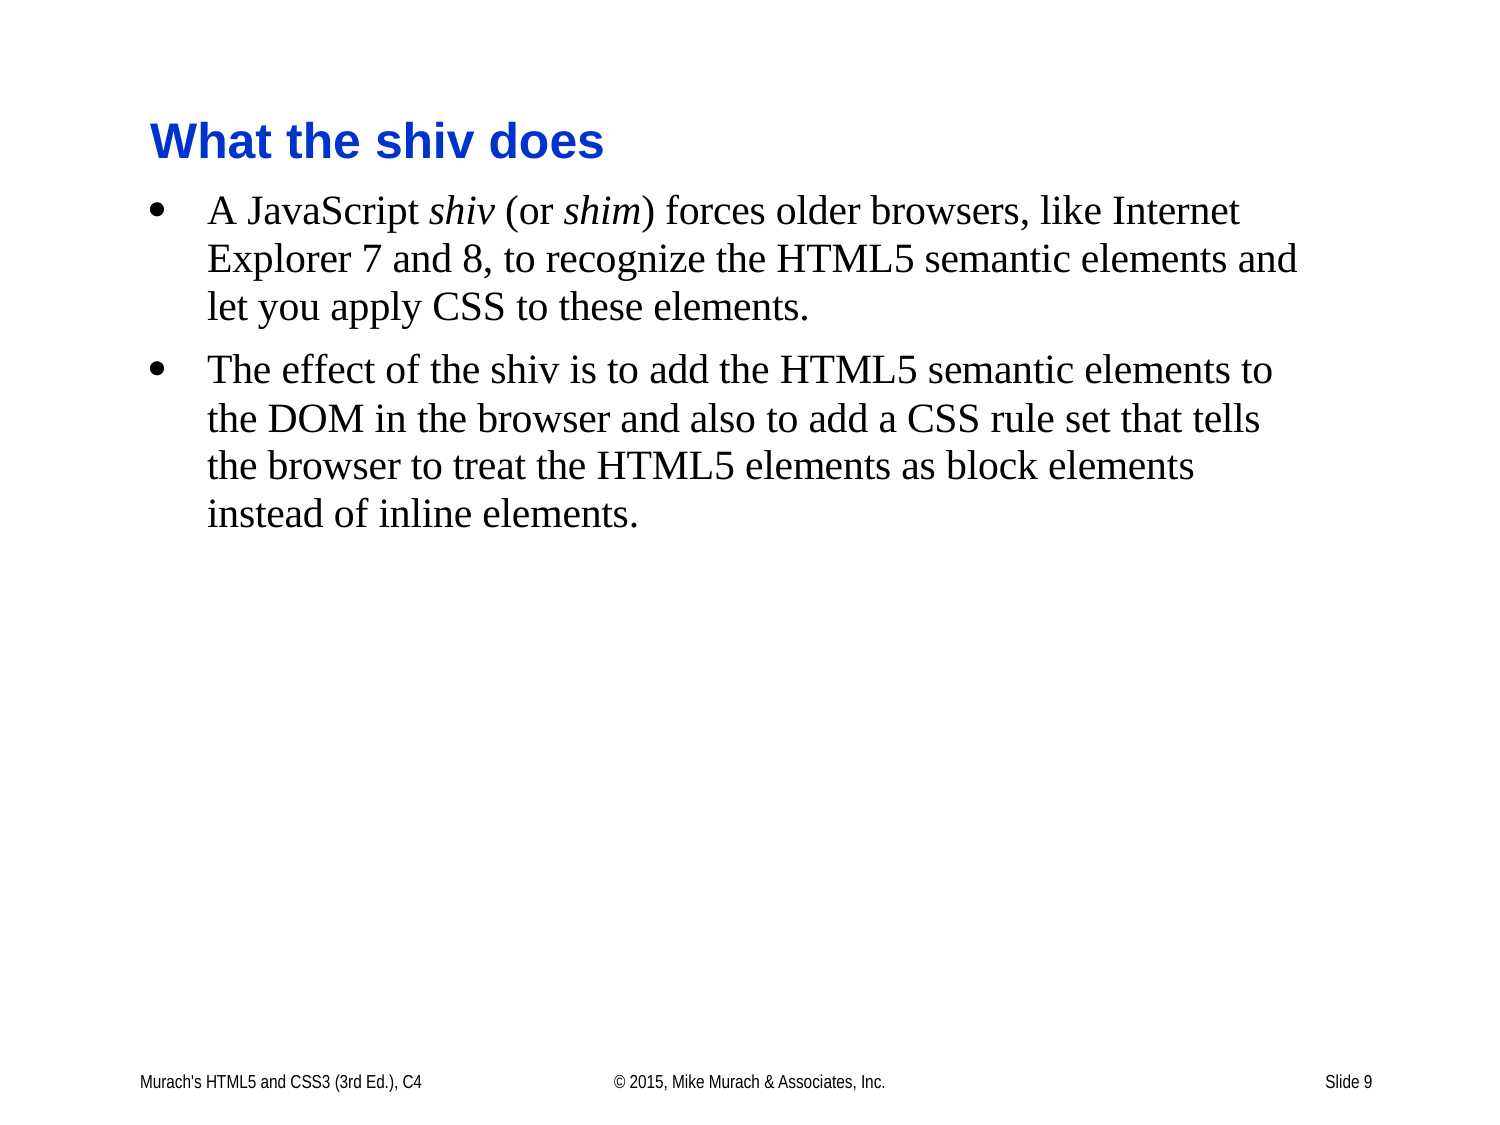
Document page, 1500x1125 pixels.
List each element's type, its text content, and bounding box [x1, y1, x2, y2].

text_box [149, 112, 1348, 182]
slide_number Murach's HTML5 and CSS3 (3rd Ed.), C4 [125, 1025, 450, 1100]
footer © 2015, Mike Murach & Associates, Inc. [474, 1025, 1025, 1100]
slide_number Slide 9 [1074, 1025, 1388, 1100]
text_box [149, 183, 1348, 551]
